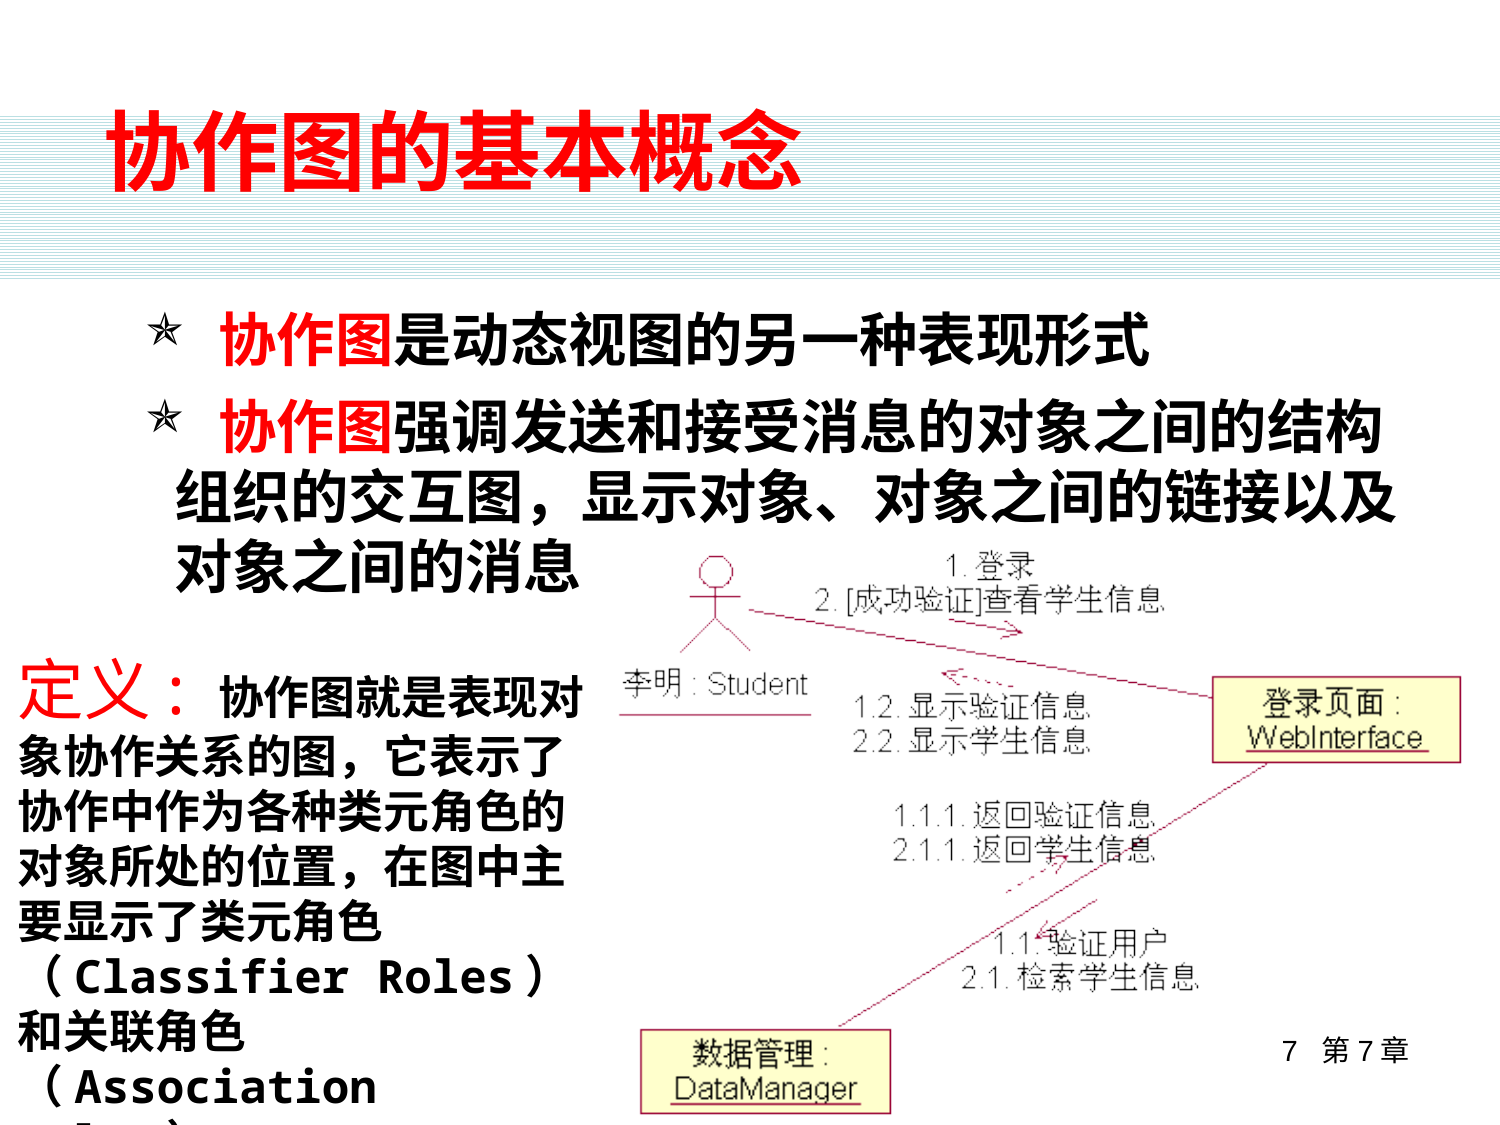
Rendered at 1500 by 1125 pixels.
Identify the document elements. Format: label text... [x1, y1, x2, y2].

text_box 协作图是动态视图的另一种表现形式 协作图强调发送和接受消息的对象之间的结构组织的交互图，显示对象、对象之间的链接以及对象之间的消息 [123, 295, 1424, 608]
picture [566, 537, 1500, 1125]
text_box 定义: 协作图就是表现对象协作关系的图，它表示了协作中作为各种类元角色的对象所处的位置，在图中主要显示了类元角色（Classifier Roles）和关联角色（Association Roles）。 [2, 640, 561, 1125]
title 协作图的基本概念 [88, 79, 1330, 221]
